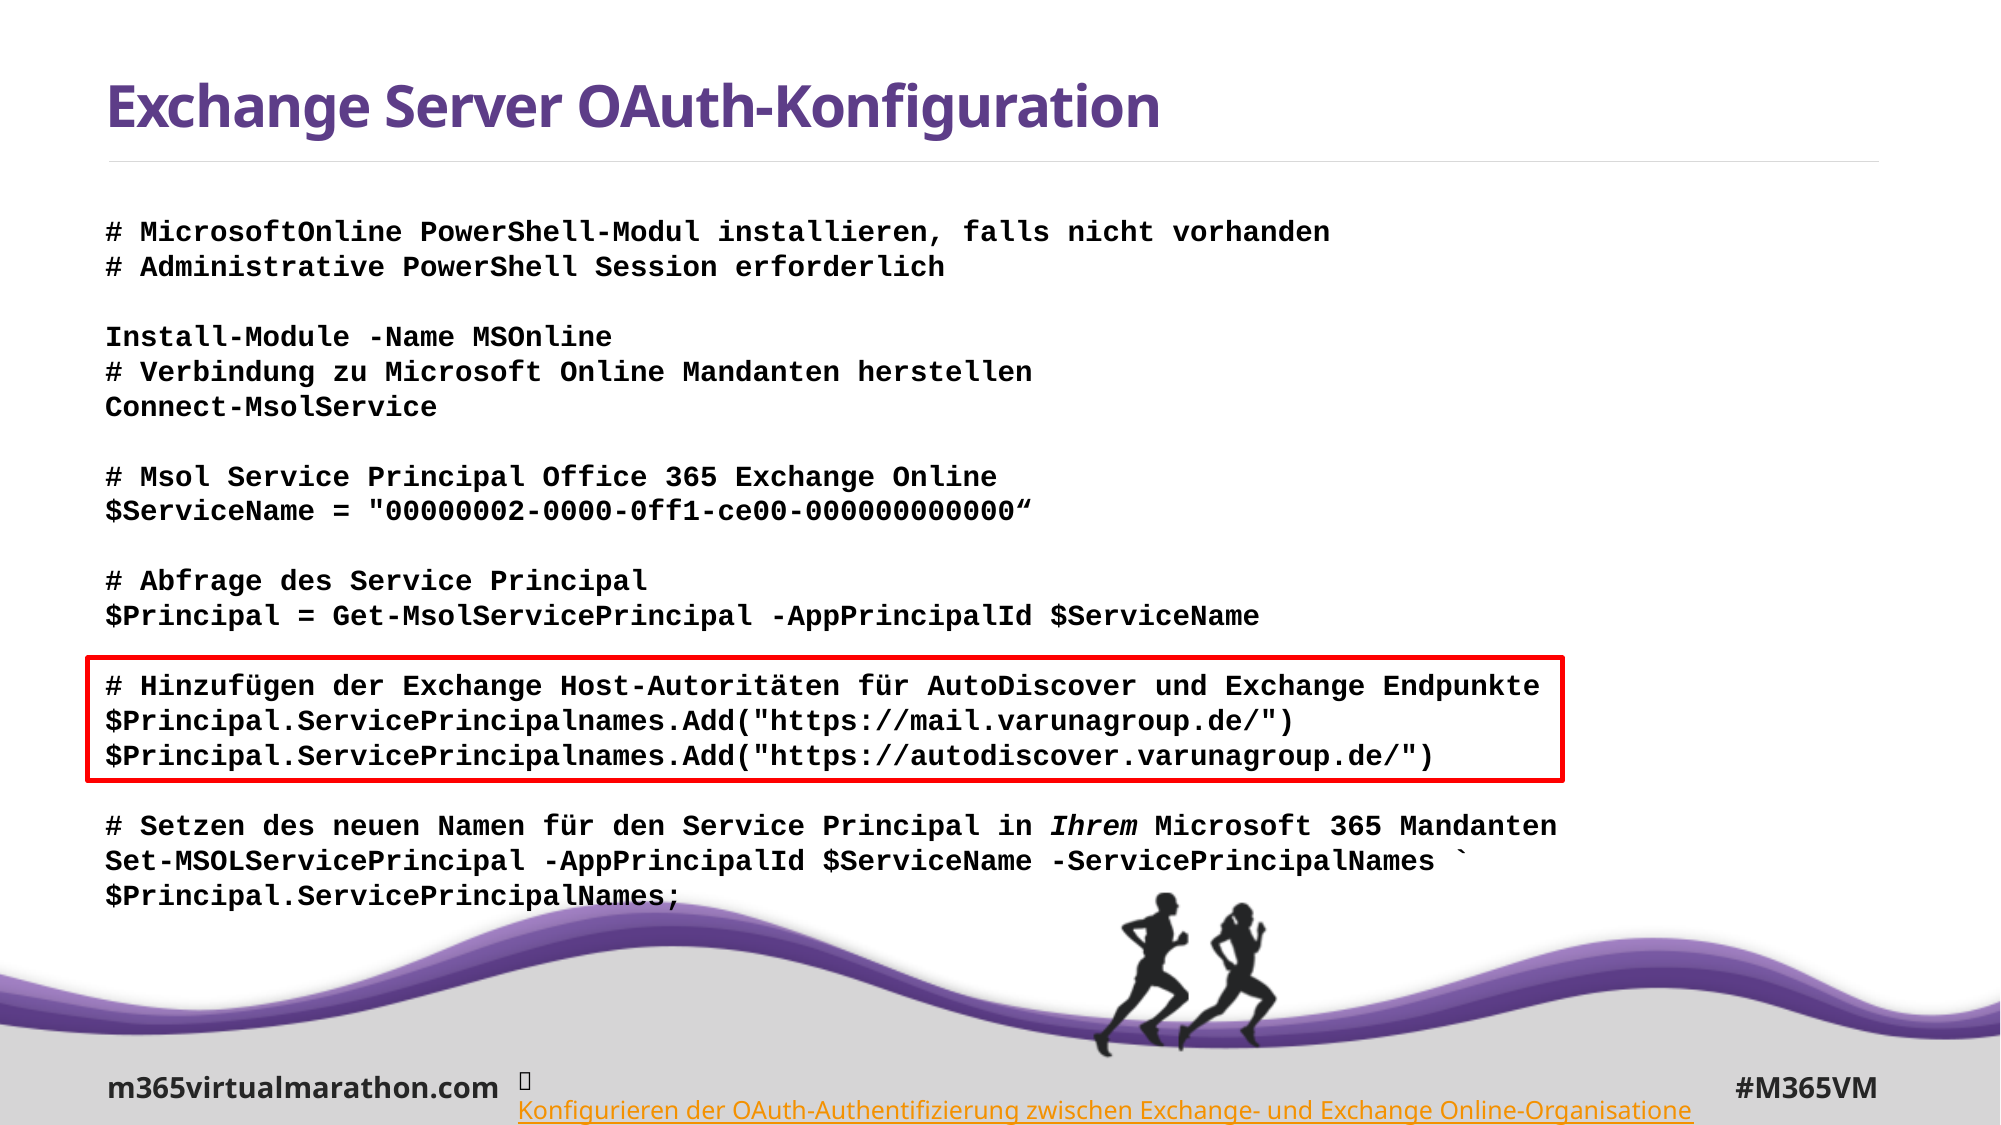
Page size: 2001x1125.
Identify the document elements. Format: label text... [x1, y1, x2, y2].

title Exchange Server OAuth-Konfiguration [90, 52, 1880, 166]
text_box [87, 657, 1563, 781]
picture [0, 0, 2001, 1125]
text_box  Konfigurieren der OAuth-Authentifizierung zwischen Exchange- und Exchange Online-Organisationen [502, 1057, 1717, 1125]
list # MicrosoftOnline PowerShell-Modul installieren, falls nicht vorhanden # Administrative PowerShell Session erforderlich Install-Module -Name MSOnline # Verbindung zu Microsoft Online Mandanten herstellen Connect-MsolService # Msol Service Principal Office 365 Exchange Online $ServiceName = "00000002-0000-0ff1-ce00-000000000000“ # Abfrage des Service Principal $Principal = Get-MsolServicePrincipal -AppPrincipalId $ServiceName # Hinzufügen der Exchange Host-Autoritäten für AutoDiscover und Exchange Endpunkte $Principal.ServicePrincipalnames.Add("https://mail.varunagroup.de/") $Principal.ServicePrincipalnames.Add("https://autodiscover.varunagroup.de/") # Setzen des neuen Namen für den Service Principal in Ihrem Microsoft 365 Mandanten Set-MSOLServicePrincipal -AppPrincipalId $ServiceName -ServicePrincipalNames ` $Principal.ServicePrincipalNames; [90, 204, 1880, 843]
